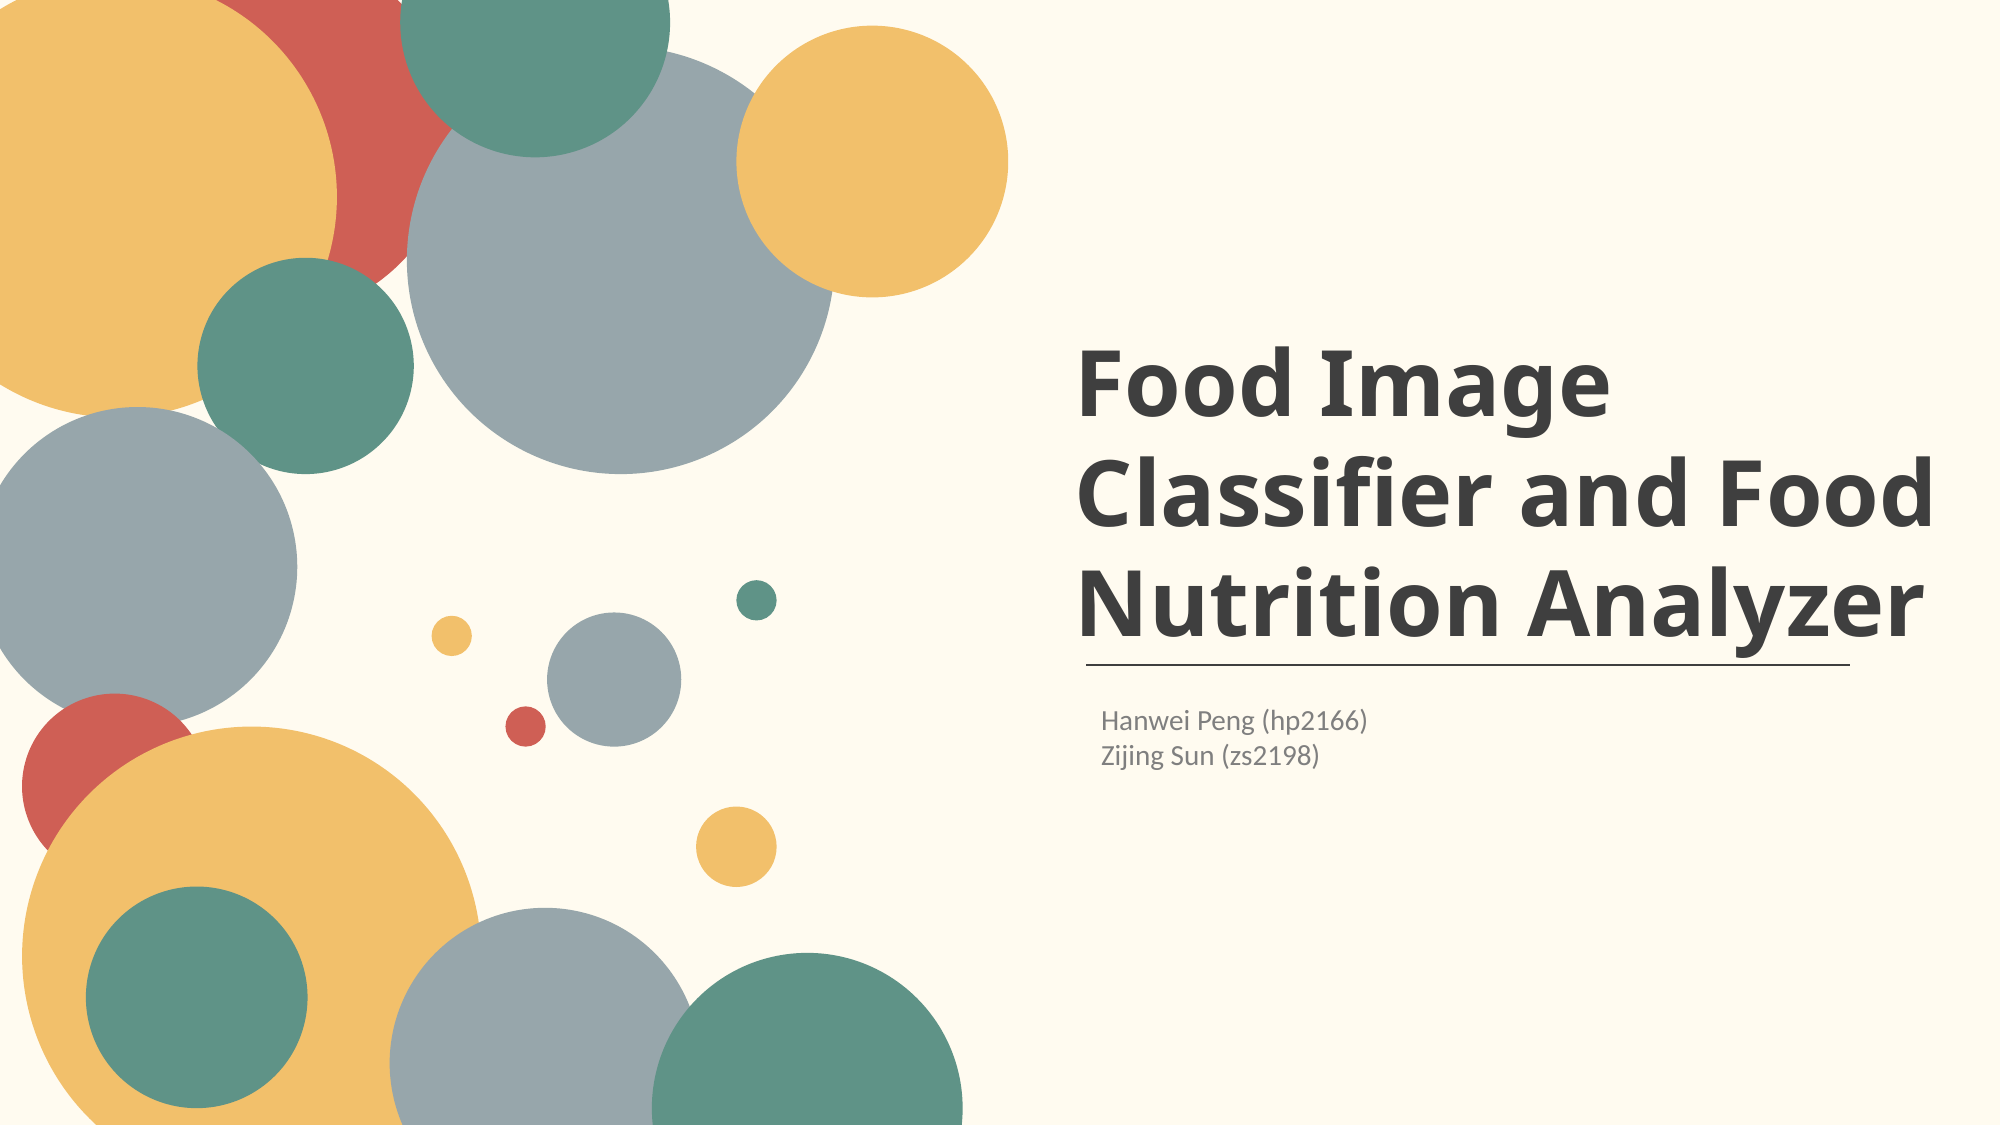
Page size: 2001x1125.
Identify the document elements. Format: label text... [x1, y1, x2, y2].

text_box [22, 726, 479, 1125]
text_box [218, 0, 451, 283]
text_box [505, 706, 546, 747]
text_box [406, 51, 833, 475]
text_box [547, 612, 682, 747]
text_box Food Image Classifier and Food Nutrition Analyzer [1059, 317, 2001, 662]
text_box [696, 806, 777, 888]
text_box [431, 615, 472, 657]
text_box [197, 257, 414, 475]
text_box [736, 580, 777, 621]
text_box [0, 0, 337, 416]
text_box [651, 952, 963, 1125]
text_box Hanwei Peng (hp2166) Zijing Sun (zs2198) [1086, 693, 1795, 779]
text_box [0, 407, 298, 721]
text_box [736, 25, 1009, 298]
text_box [85, 886, 308, 1109]
text_box [22, 693, 192, 850]
text_box [400, 0, 671, 158]
text_box [389, 907, 690, 1125]
